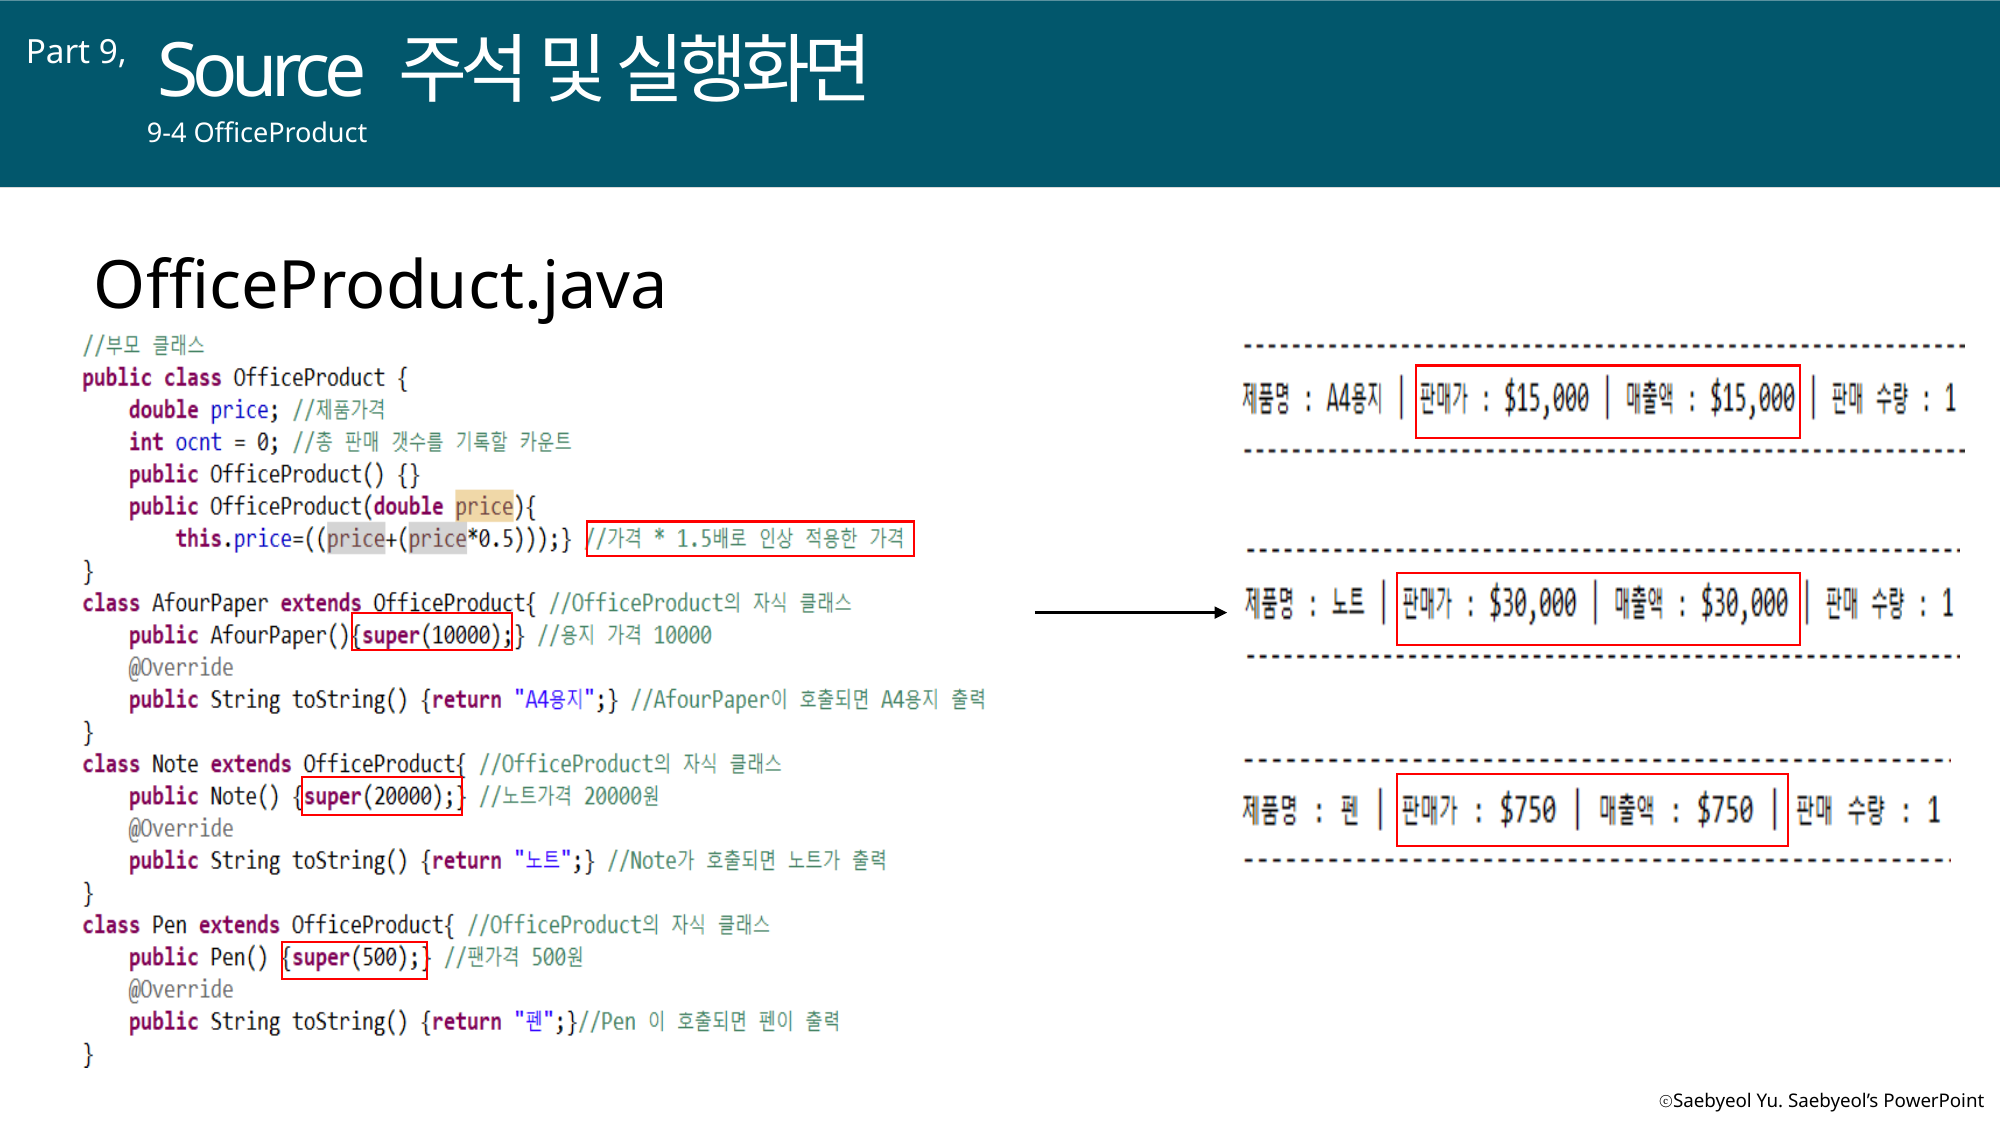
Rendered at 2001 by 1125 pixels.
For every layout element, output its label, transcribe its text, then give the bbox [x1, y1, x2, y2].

picture [1242, 536, 1960, 670]
picture [1242, 739, 1951, 873]
text_box Part 9, [10, 22, 151, 78]
text_box Source 주석 및 실행화면 [142, 13, 889, 119]
text_box [0, 0, 2000, 187]
picture [1242, 329, 1965, 467]
text_box OfficeProduct.java [79, 233, 721, 329]
text_box 9-4 OfficeProduct [132, 108, 383, 156]
picture [80, 329, 986, 1068]
